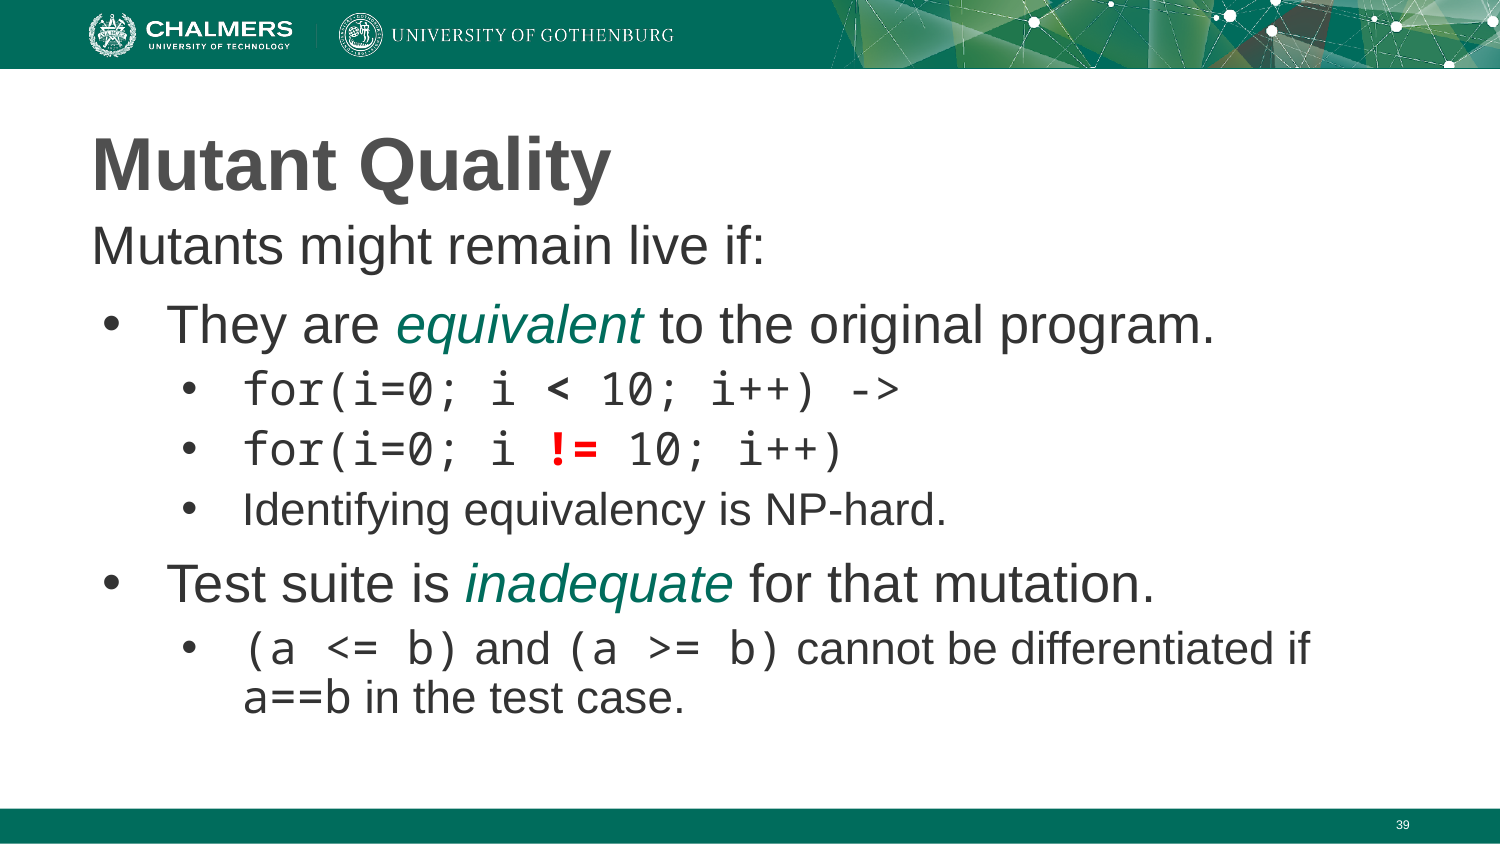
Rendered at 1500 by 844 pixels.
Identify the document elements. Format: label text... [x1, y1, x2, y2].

picture [64, 0, 696, 85]
slide_number ‹#› [1074, 809, 1425, 844]
picture [759, 0, 1500, 68]
title Mutant Quality [76, 100, 1425, 210]
list Mutants might remain live if: They are equivalent to the original program. for(i=0; i < 10; i++) -> for(i=0; i != 10; i++) Identifying equivalency is NP-hard. Test suite is inadequate for that mutation. (a <= b) and (a >= b) cannot be differentiated if a==b in the test case. [76, 210, 1425, 782]
